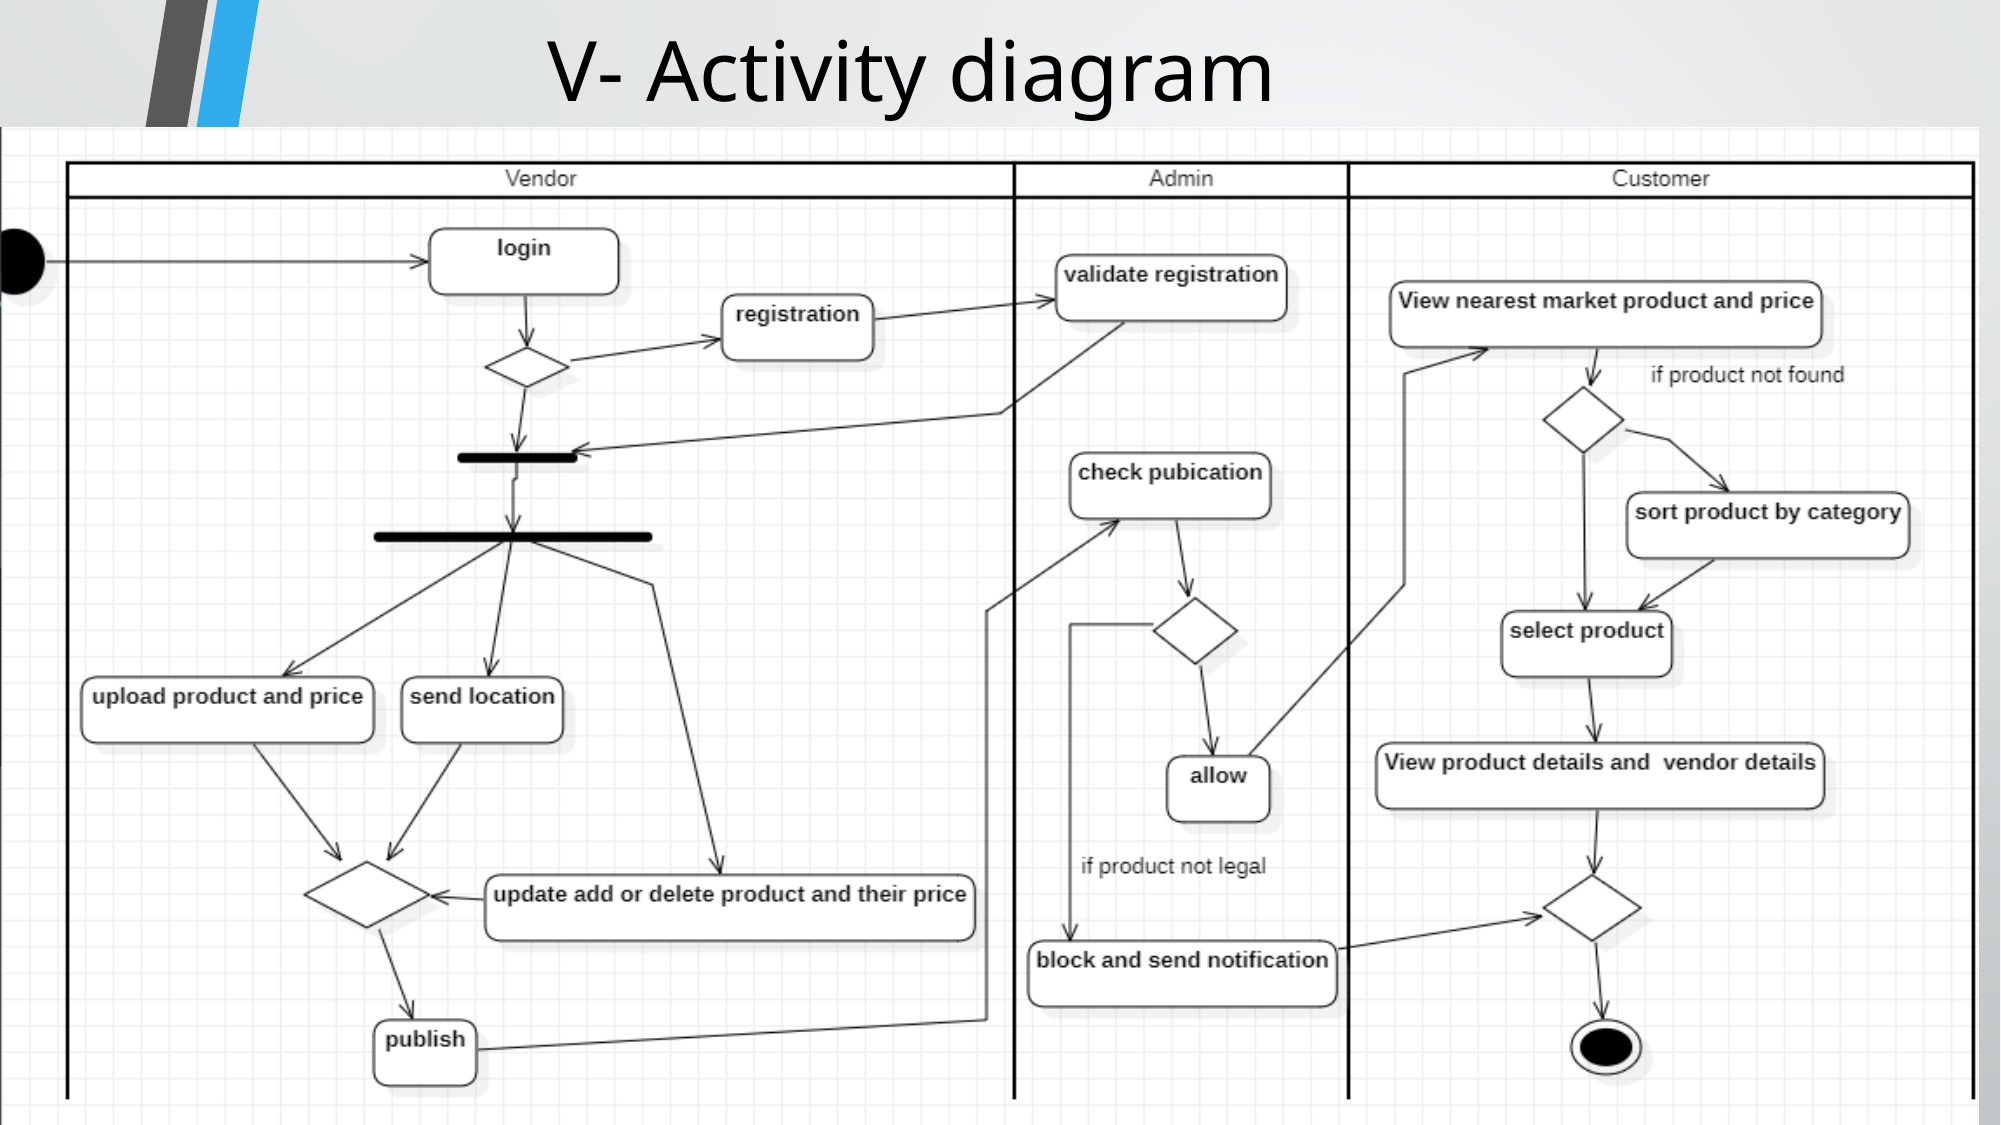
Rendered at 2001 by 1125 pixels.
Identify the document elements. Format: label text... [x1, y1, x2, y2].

picture [0, 127, 1979, 1125]
title V- Activity diagram [12, 19, 1813, 116]
